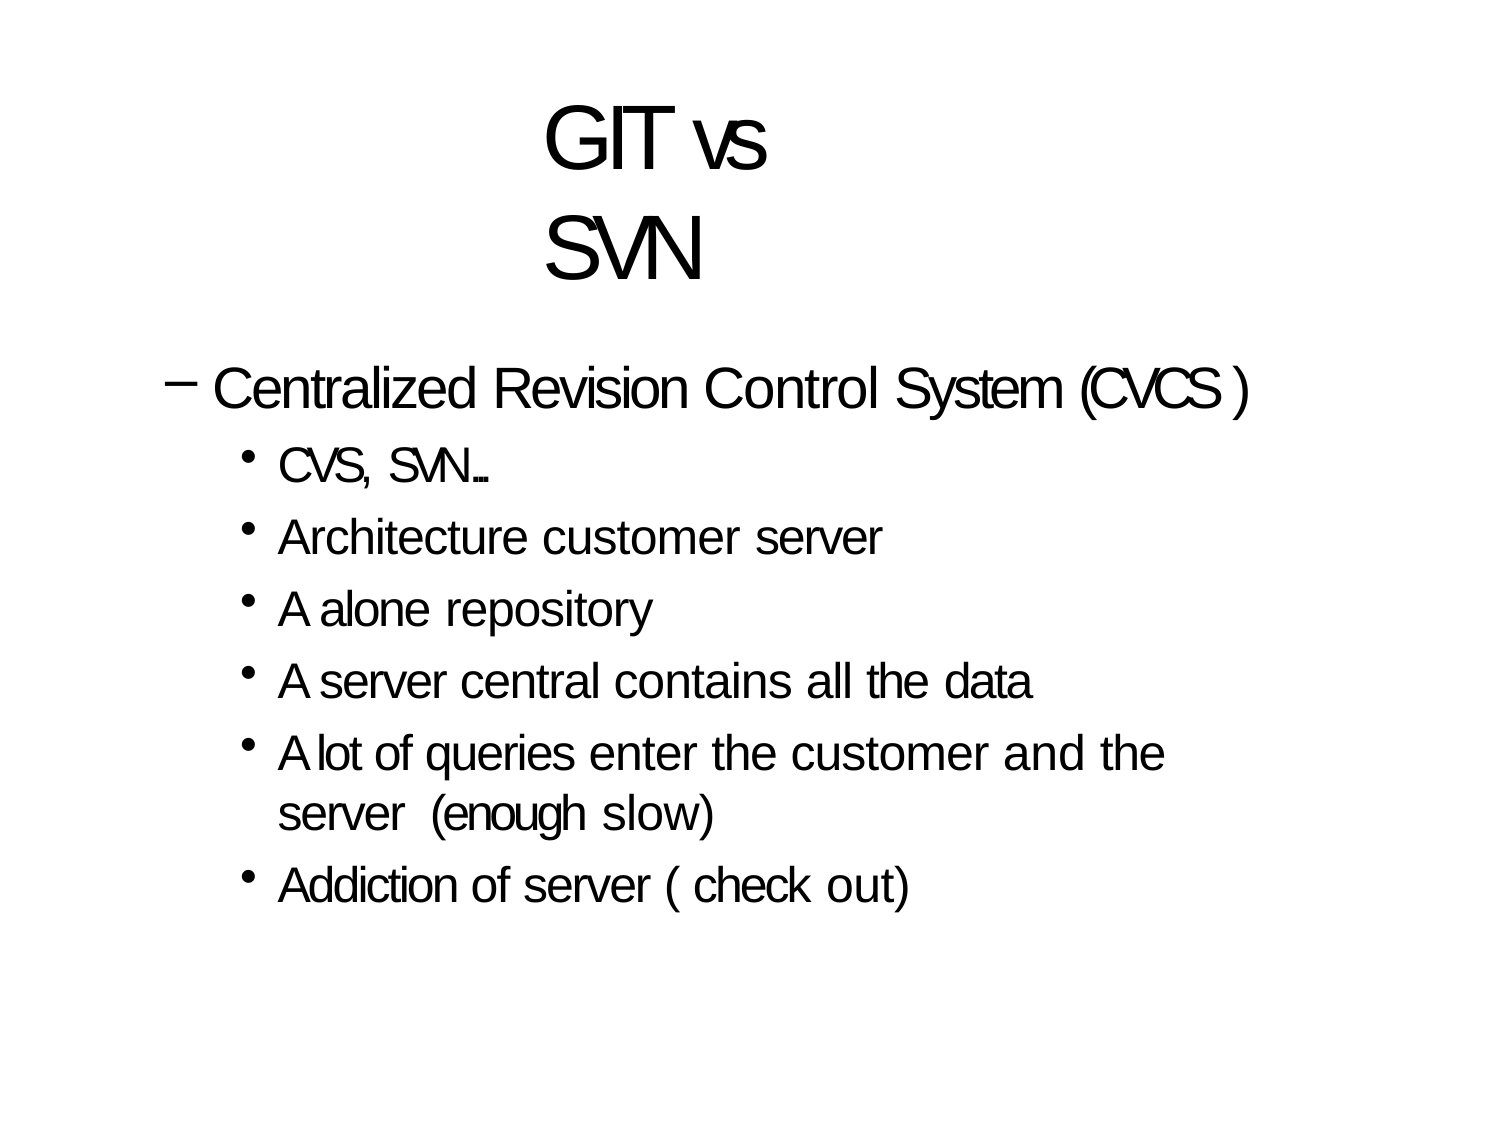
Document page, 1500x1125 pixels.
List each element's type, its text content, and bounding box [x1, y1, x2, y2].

text_box Centralized Revision Control System (CVCS ) CVS, SVN ... Architecture customer server A alone repository A server central contains all the data A lot of queries enter the customer and the server (enough slow) Addiction of server ( check out) [162, 333, 1291, 913]
title GIT vs SVN [540, 75, 960, 298]
